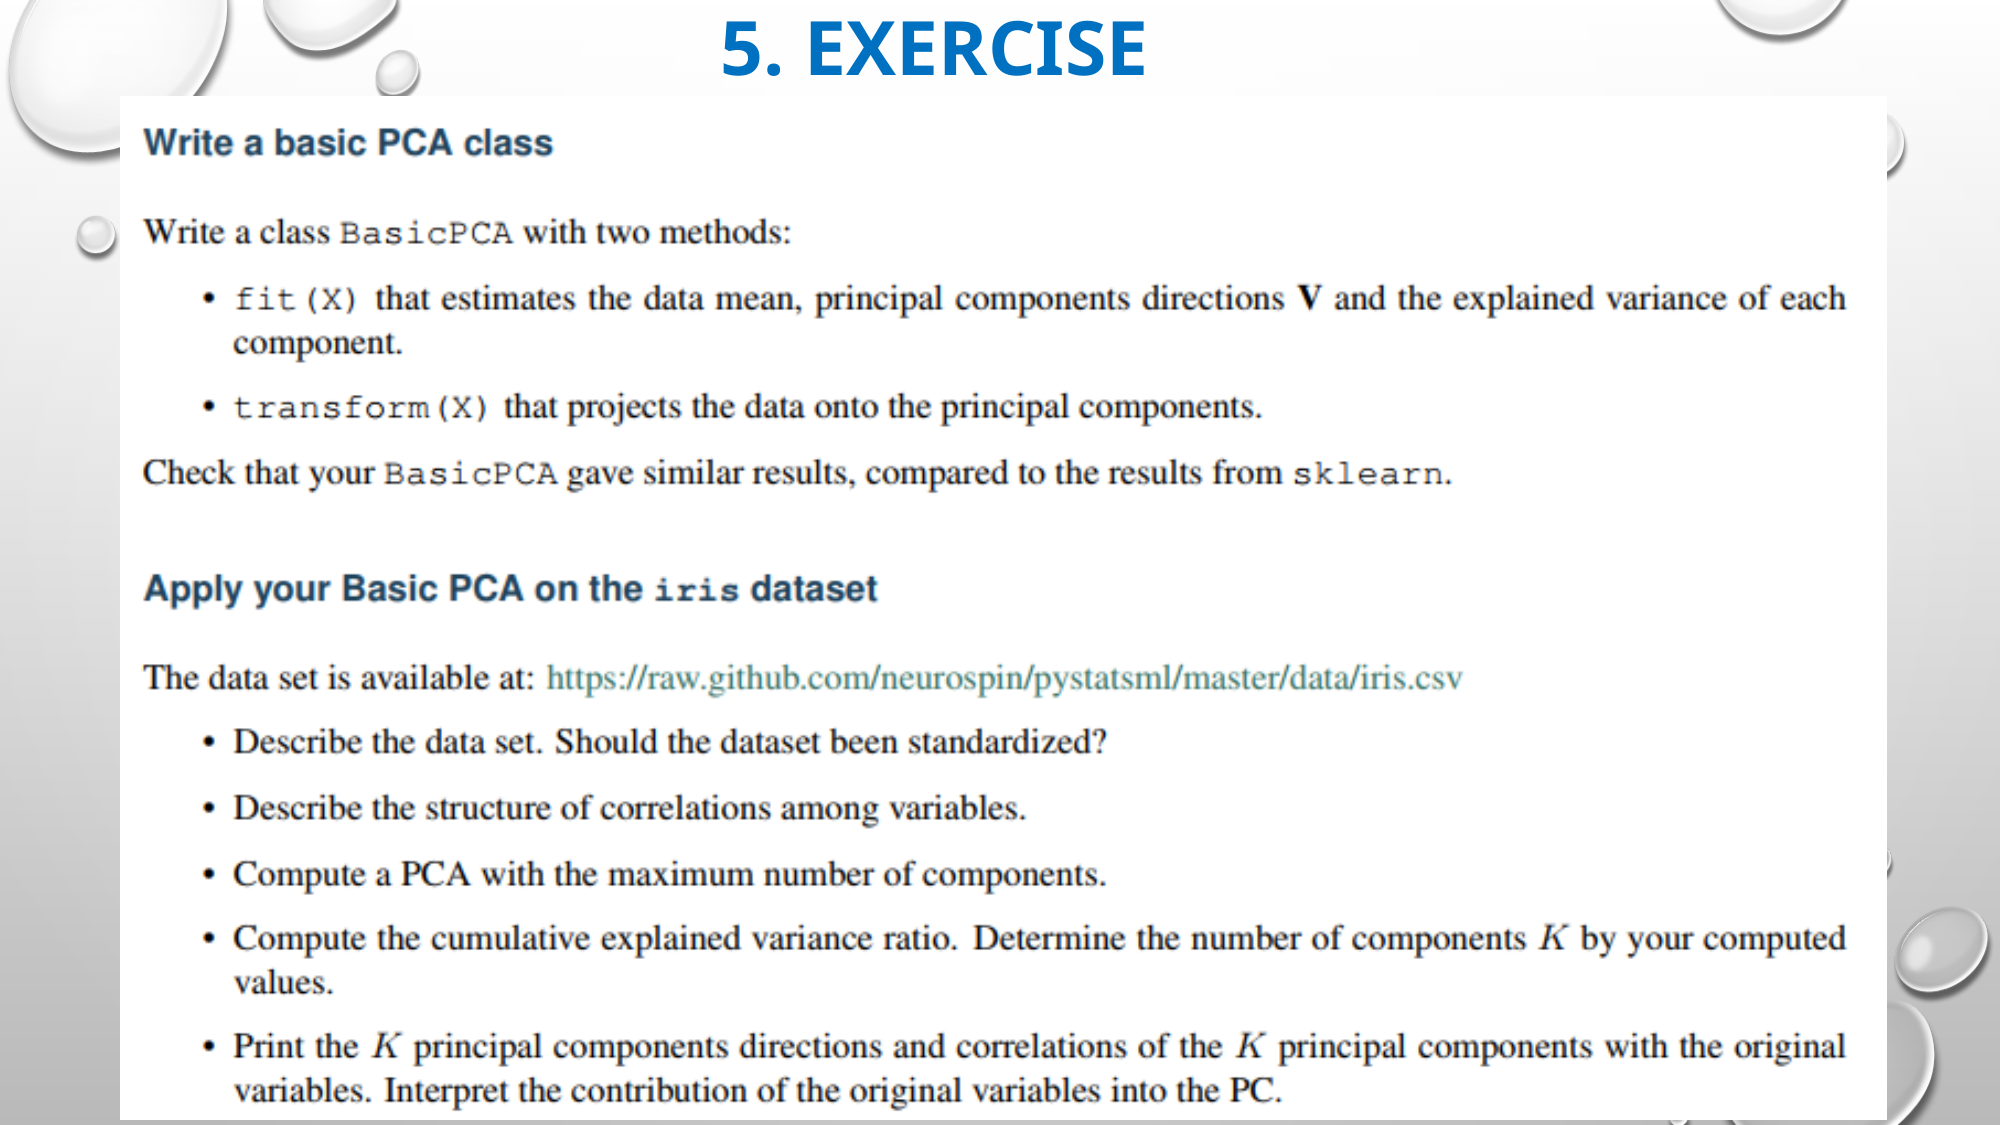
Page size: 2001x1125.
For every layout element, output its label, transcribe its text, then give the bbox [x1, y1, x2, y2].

picture [0, 0, 2000, 1125]
text_box 5. Exercise [0, 5, 1910, 97]
